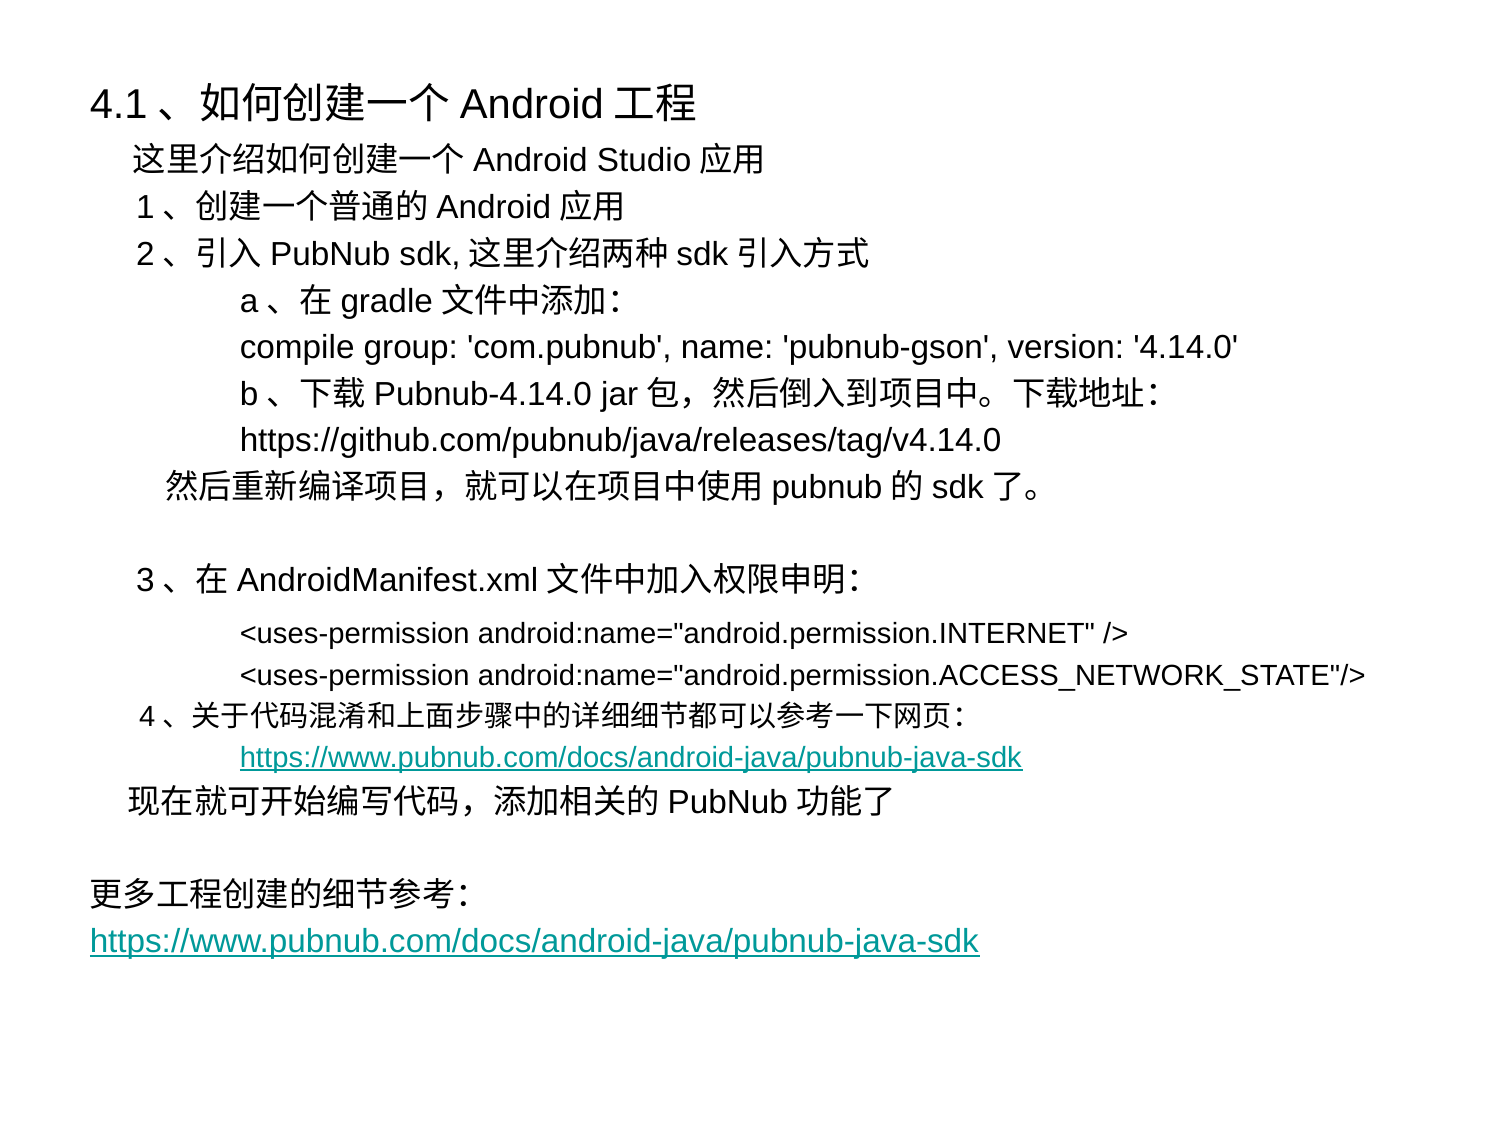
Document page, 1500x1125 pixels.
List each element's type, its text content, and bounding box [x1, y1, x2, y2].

list 4.1、如何创建一个Android工程 这里介绍如何创建一个Android Studio应用 1、创建一个普通的Android应用 2、引入PubNub sdk,这里介绍两种sdk引入方式 a、在gradle文件中添加： compile group: 'com.pubnub', name: 'pubnub-gson', version: '4.14.0' b、下载Pubnub-4.14.0 jar包，然后倒入到项目中。下载地址： https://github.com/pubnub/java/releases/tag/v4.14.0 然后重新编译项目，就可以在项目中使用pubnub的sdk了。 3、在AndroidManifest.xml文件中加入权限申明： <uses-permission android:name="android.permission.INTERNET" /> <uses-permission android:name="android.permission.ACCESS_NETWORK_STATE"/> 4、关于代码混淆和上面步骤中的详细细节都可以参考一下网页： https://www.pubnub.com/docs/android-java/pubnub-java-sdk 现在就可开始编写代码，添加相关的PubNub功能了 更多工程创建的细节参考： https://www.pubnub.com/docs/android-java/pubnub-java-sdk [74, 68, 1426, 1114]
